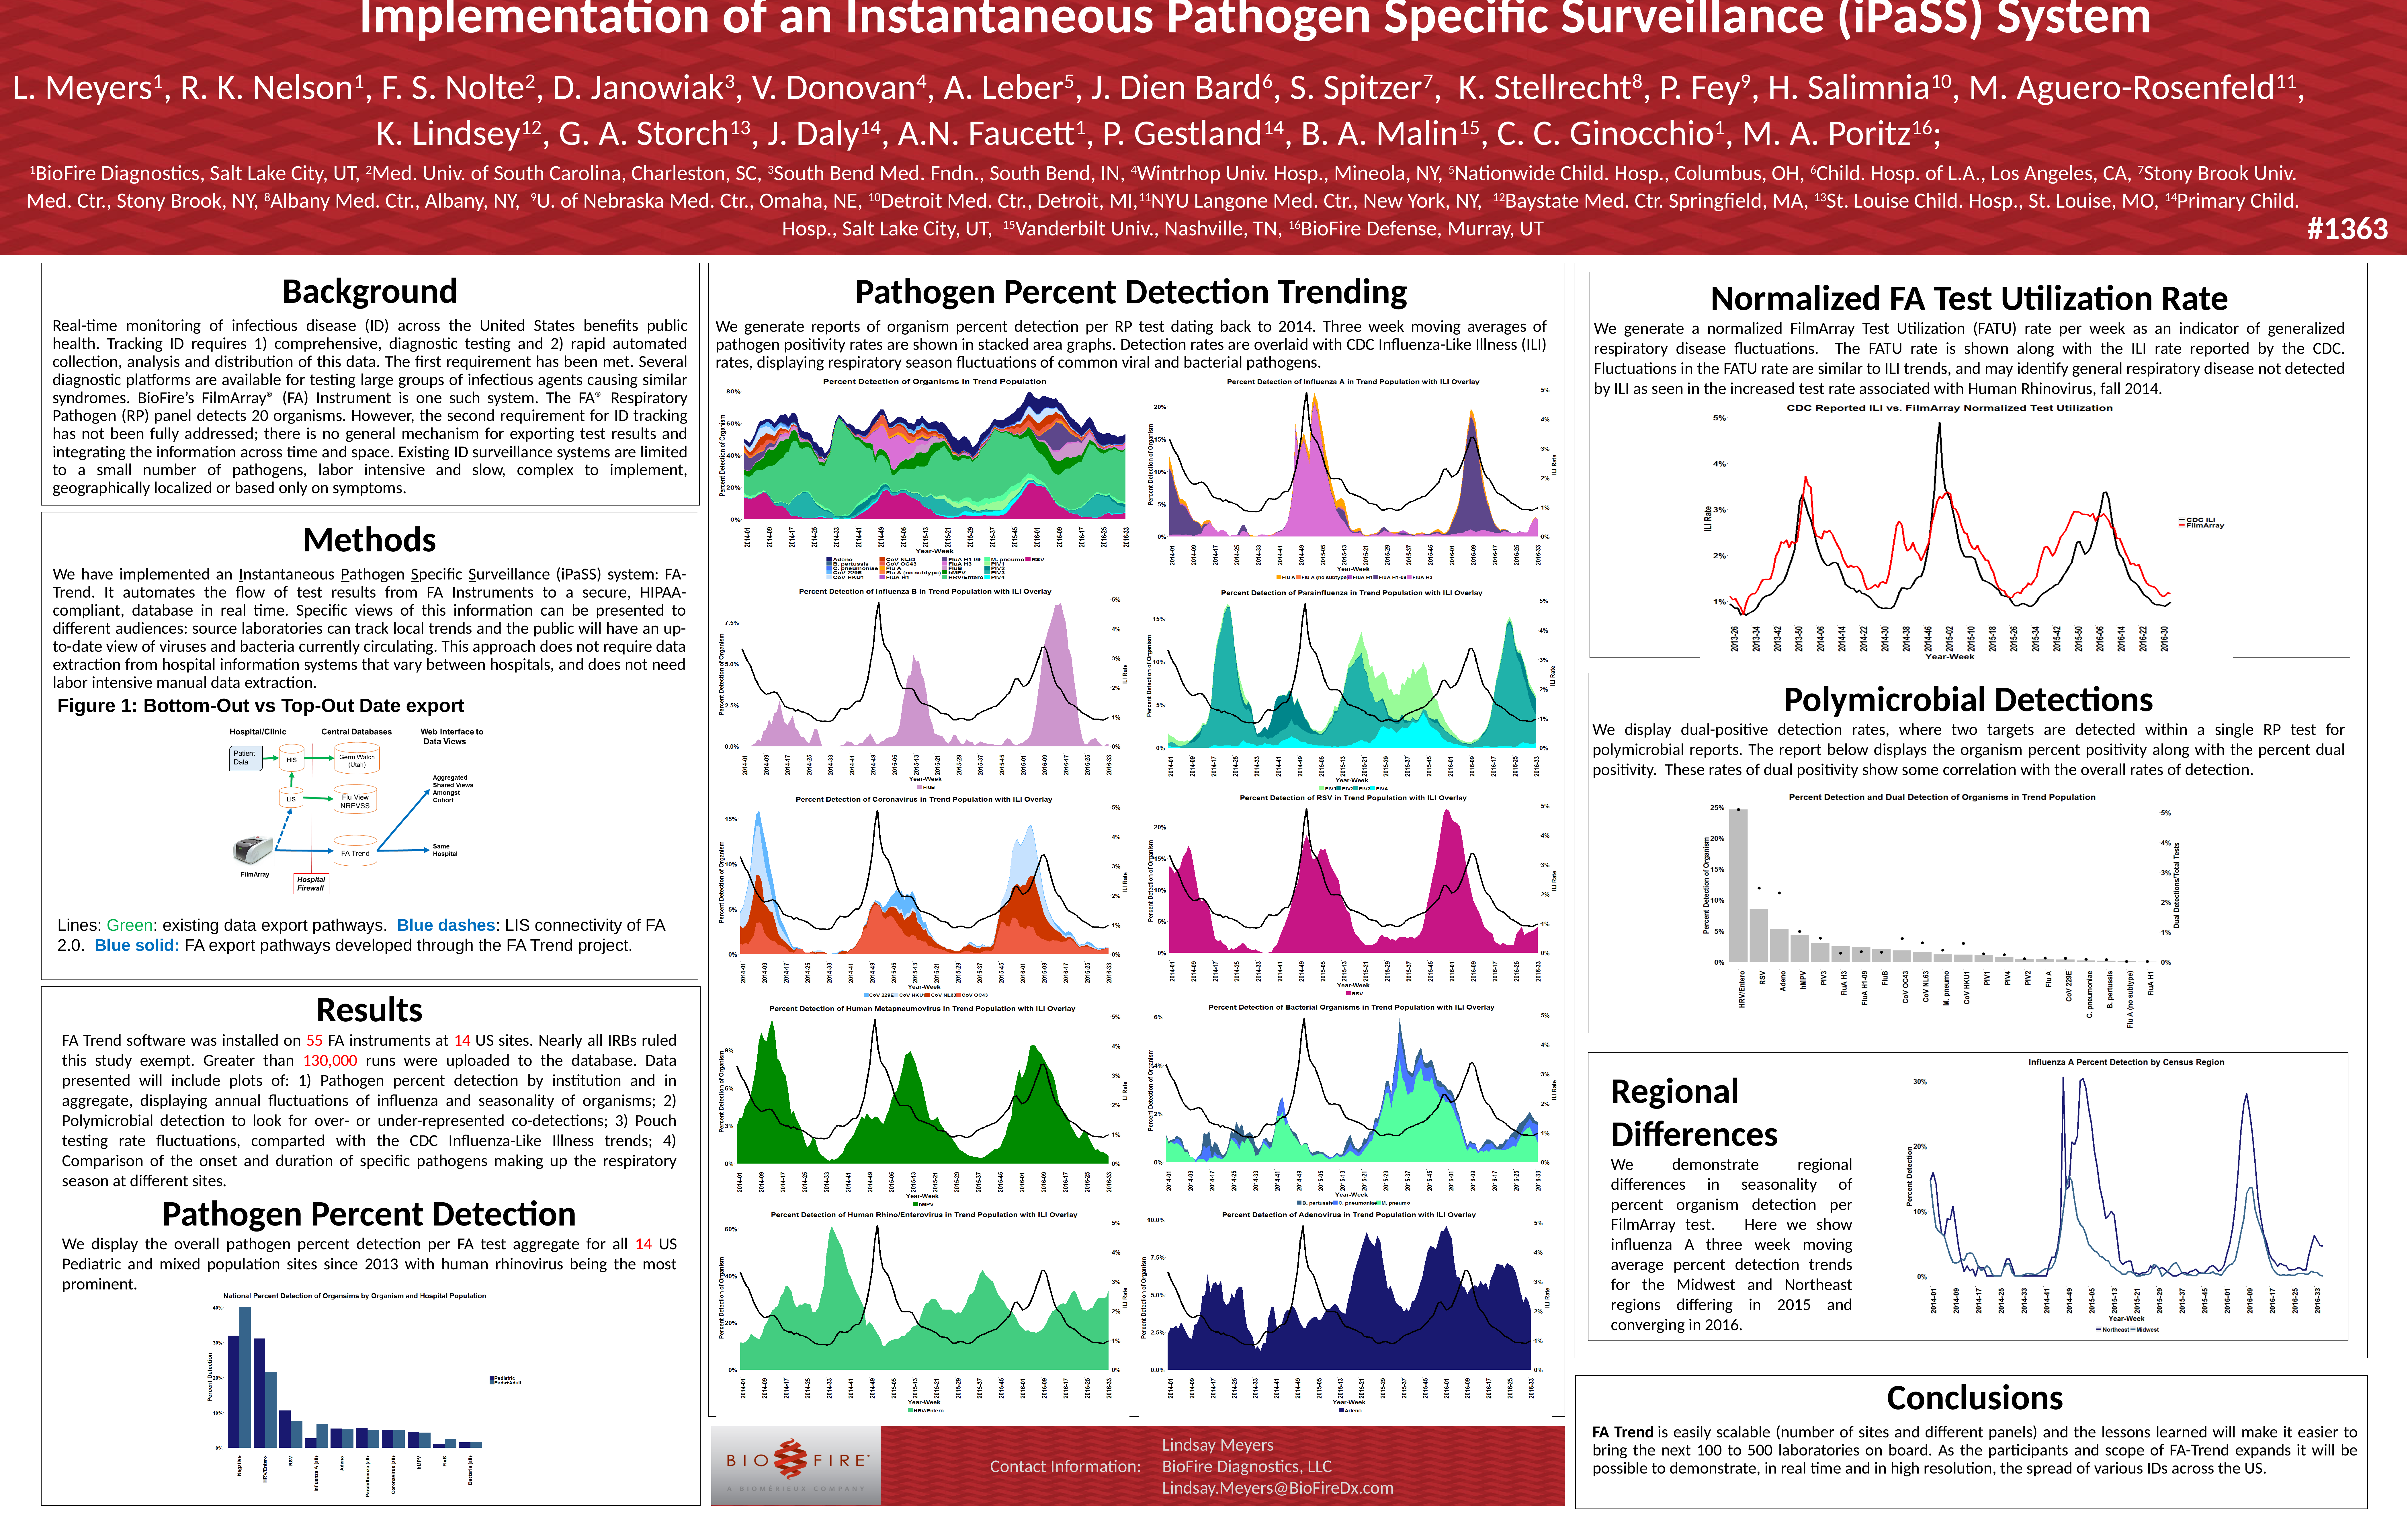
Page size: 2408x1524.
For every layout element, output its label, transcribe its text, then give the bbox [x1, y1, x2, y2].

text_box Results FA Trend software was installed on 55 FA instruments at 14 US sites. Nearly all IRBs ruled this study exempt. Greater than 130,000 runs were uploaded to the database. Data presented will include plots of: 1) Pathogen percent detection by institution and in aggregate, displaying annual fluctuations of influenza and seasonality of organisms; 2) Polymicrobial detection to look for over- or under-represented co-detections; 3) Pouch testing rate fluctuations, comparted with the CDC Influenza-Like Illness trends; 4) Comparison of the onset and duration of specific pathogens making up the respiratory season at different sites. Pathogen Percent Detection We display the overall pathogen percent detection per FA test aggregate for all 14 US Pediatric and mixed population sites since 2013 with human rhinovirus being the most prominent. [58, 988, 681, 1335]
text_box [1588, 1052, 2348, 1341]
picture [716, 795, 1129, 1002]
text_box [711, 1426, 1565, 1506]
picture [716, 1004, 1129, 1417]
text_box [41, 986, 701, 1506]
text_box [41, 263, 700, 506]
picture [1700, 792, 2182, 1037]
text_box [41, 512, 698, 980]
picture [716, 377, 1129, 584]
text_box Methods We have implemented an Instantaneous Pathogen Specific Surveillance (iPaSS) system: FA-Trend. It automates the flow of test results from FA Instruments to a secure, HIPAA-compliant, database in real time. Specific views of this information can be presented to different audiences: source laboratories can track local trends and the public will have an up-to-date view of viruses and bacteria currently circulating. This approach does not require data extraction from hospital information systems that vary between hospitals, and does not need labor intensive manual data extraction. [48, 518, 691, 830]
text_box [708, 263, 1565, 1417]
text_box [1574, 263, 2368, 1358]
picture [1146, 377, 1559, 584]
picture [1146, 1003, 1559, 1209]
text_box Polymicrobial Detections We display dual-positive detection rates, where two targets are detected within a single RP test for polymicrobial reports. The report below displays the organism percent positivity along with the percent dual positivity. These rates of dual positivity show some correlation with the overall rates of detection. [1588, 673, 2350, 1033]
text_box Figure 1: Bottom-Out vs Top-Out Date export Lines: Green: existing data export pathways. Blue dashes: LIS connectivity of FA 2.0. Blue solid: FA export pathways developed through the FA Trend project. [53, 691, 681, 976]
picture [1903, 1057, 2327, 1339]
picture [1700, 403, 2233, 662]
picture [1144, 588, 1559, 1000]
picture [1139, 1210, 1552, 1417]
picture [0, 0, 2407, 255]
text_box Pathogen Percent Detection Trending We generate reports of organism percent detection per RP test dating back to 2014. Three week moving averages of pathogen positivity rates are shown in stacked area graphs. Detection rates are overlaid with CDC Influenza-Like Illness (ILI) rates, displaying respiratory season fluctuations of common viral and bacterial pathogens. [711, 270, 1552, 575]
text_box Regional Differences We demonstrate regional differences in seasonality of percent organism detection per FilmArray test. Here we show influenza A three week moving average percent detection trends for the Midwest and Northeast regions differing in 2015 and converging in 2016. [1607, 1065, 1857, 1336]
text_box [1575, 1375, 2368, 1509]
picture [205, 1291, 526, 1505]
picture [224, 724, 497, 897]
picture [716, 587, 1129, 794]
